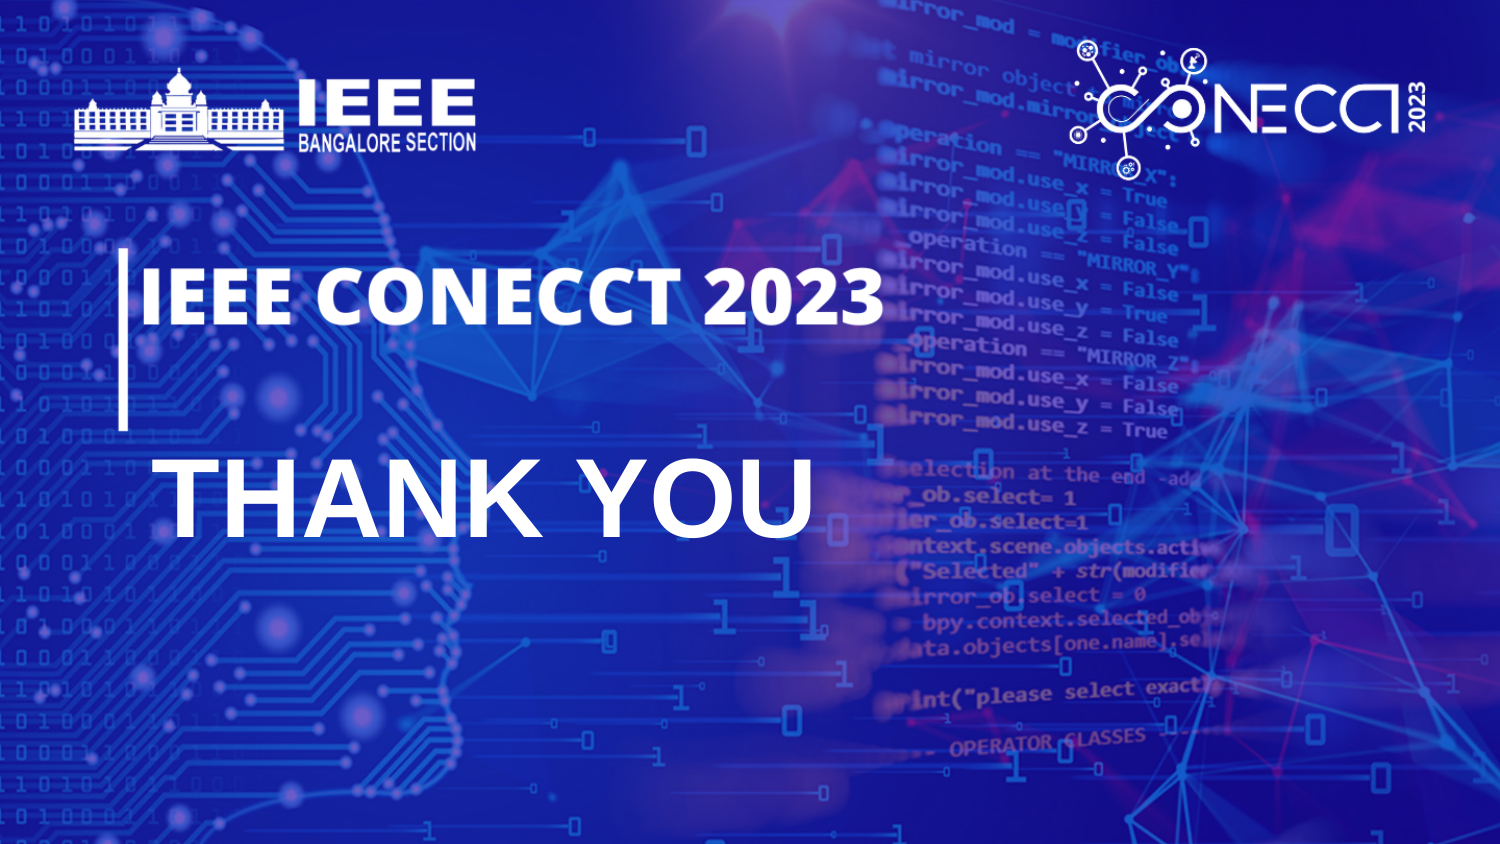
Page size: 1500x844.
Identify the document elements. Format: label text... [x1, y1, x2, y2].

title THANK YOU [136, 408, 867, 576]
picture [0, 0, 1500, 844]
